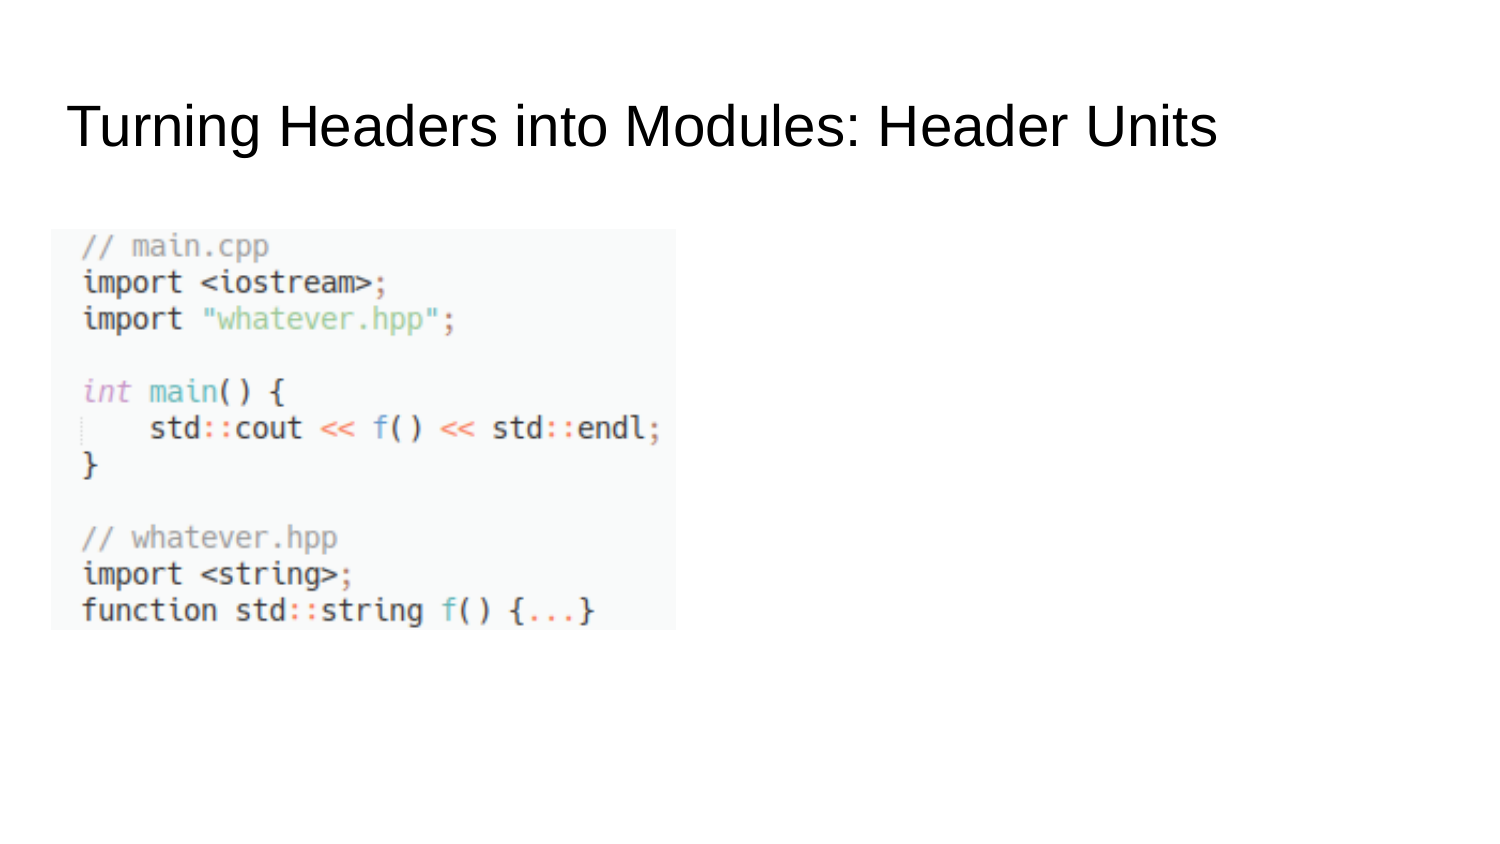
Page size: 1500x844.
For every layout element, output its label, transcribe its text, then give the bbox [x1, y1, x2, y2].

picture [50, 229, 676, 630]
title Turning Headers into Modules: Header Units [51, 72, 1449, 167]
